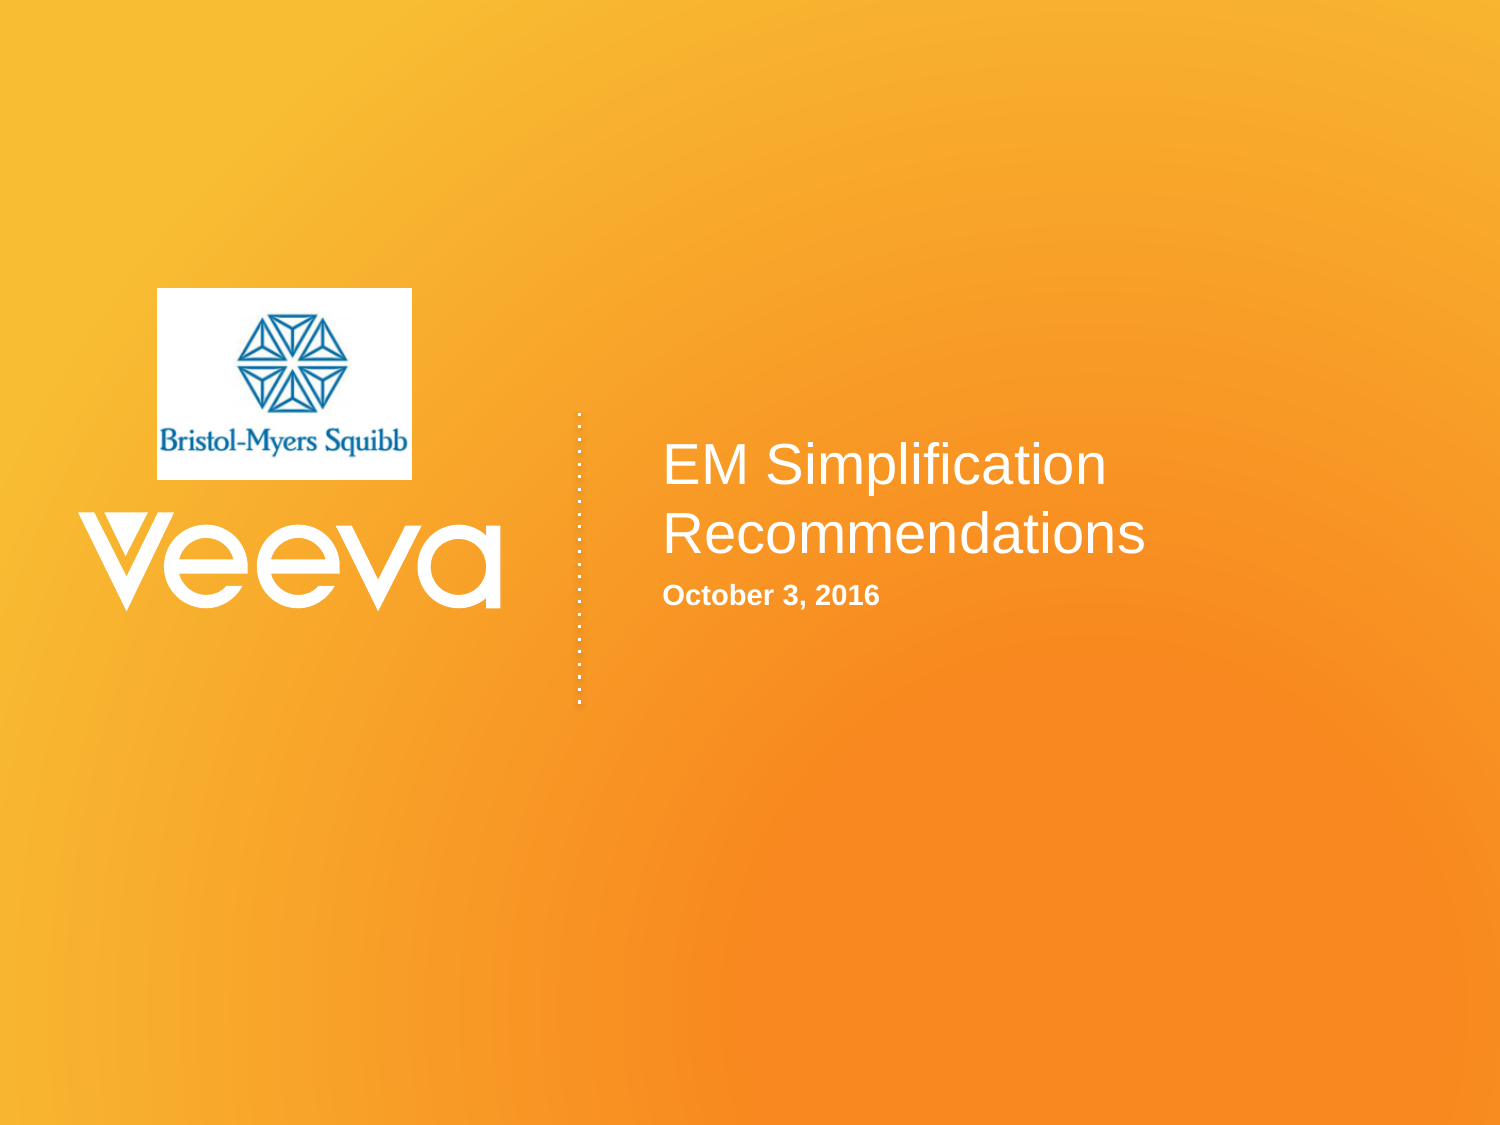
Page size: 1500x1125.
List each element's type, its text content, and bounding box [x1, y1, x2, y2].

title EM Simplification Recommendations [663, 425, 1425, 566]
list October 3, 2016 [662, 576, 1425, 612]
picture [0, 0, 1500, 1125]
